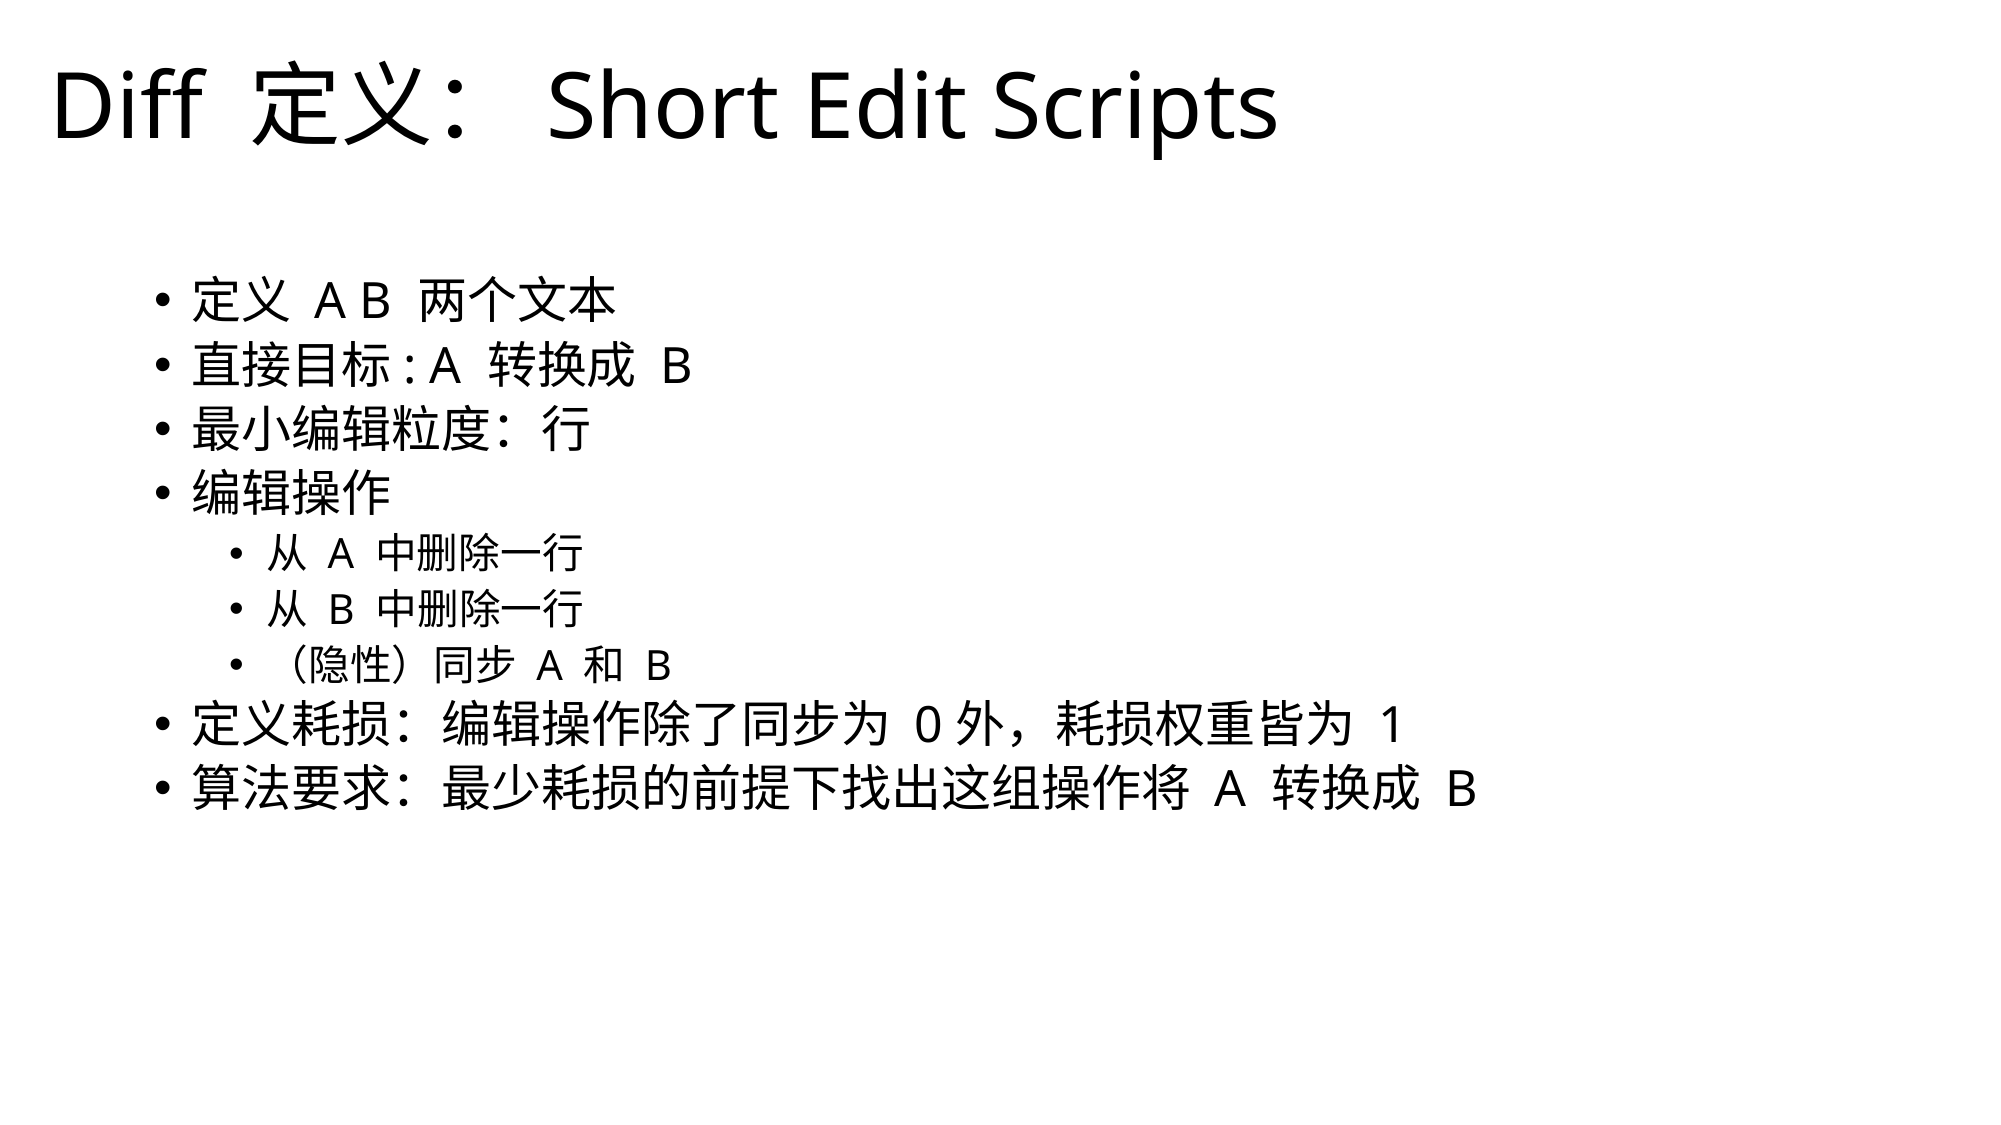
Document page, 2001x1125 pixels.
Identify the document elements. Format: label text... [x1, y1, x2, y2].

title Diff 定义：Short Edit Scripts [34, 0, 1760, 218]
list 定义 A B 两个文本 直接目标: A 转换成 B 最小编辑粒度：行 编辑操作 从 A 中删除一行 从 B 中删除一行 （隐性）同步 A 和 B 定义耗损：编辑操作除了同步为 0外，耗损权重皆为 1 算法要求：最少耗损的前提下找出这组操作将 A 转换成 B [64, 267, 1900, 1101]
